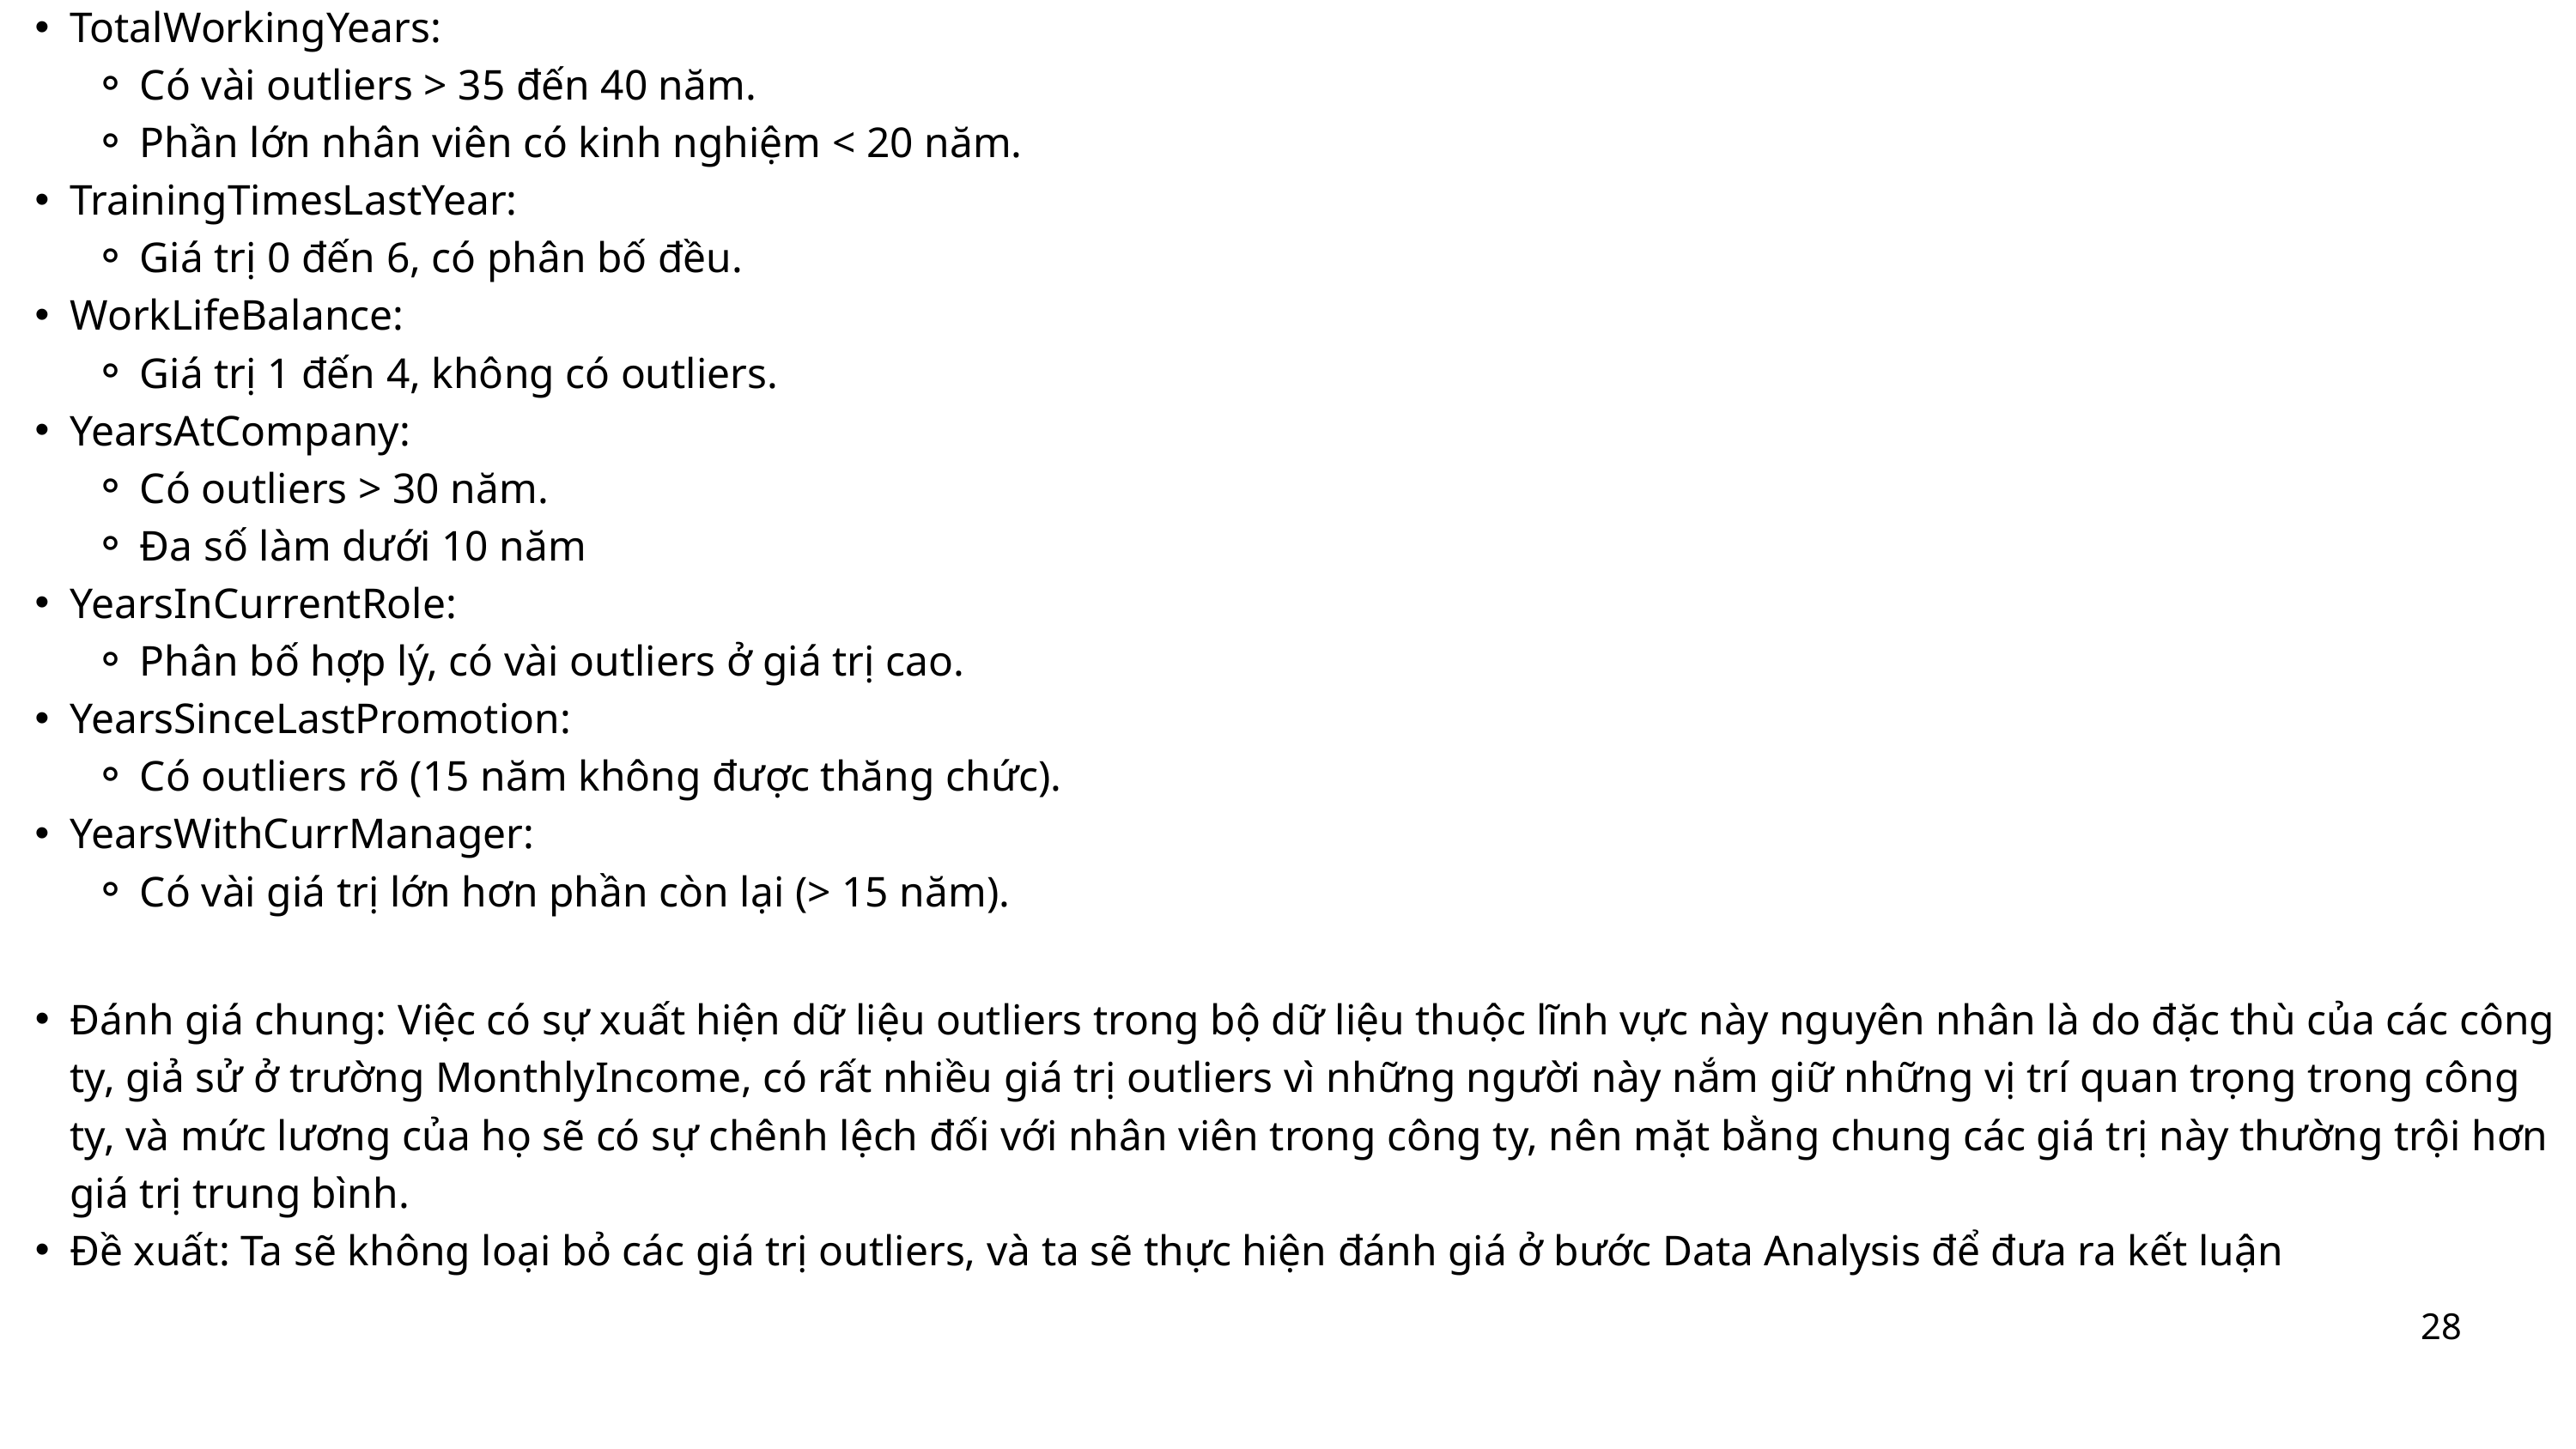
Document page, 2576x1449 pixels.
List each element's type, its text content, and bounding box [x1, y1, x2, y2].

text_box Đánh giá chung: Việc có sự xuất hiện dữ liệu outliers trong bộ dữ liệu thuộc lĩnh vực này nguyên nhân là do đặc thù của các công ty, giả sử ở trường MonthlyIncome, có rất nhiều giá trị outliers vì những người này nắm giữ những vị trí quan trọng trong công ty, và mức lương của họ sẽ có sự chênh lệch đối với nhân viên trong công ty, nên mặt bằng chung các giá trị này thường trội hơn giá trị trung bình. Đề xuất: Ta sẽ không loại bỏ các giá trị outliers, và ta sẽ thực hiện đánh giá ở bước Data Analysis để đưa ra kết luận [0, 985, 2576, 1332]
text_box TotalWorkingYears: Có vài outliers > 35 đến 40 năm. Phần lớn nhân viên có kinh nghiệm < 20 năm. TrainingTimesLastYear: Giá trị 0 đến 6, có phân bố đều. WorkLifeBalance: Giá trị 1 đến 4, không có outliers. YearsAtCompany: Có outliers > 30 năm. Đa số làm dưới 10 năm YearsInCurrentRole: Phân bố hợp lý, có vài outliers ở giá trị cao. YearsSinceLastPromotion: Có outliers rõ (15 năm không được thăng chức). YearsWithCurrManager: Có vài giá trị lớn hơn phần còn lại (> 15 năm). [0, 0, 1073, 973]
text_box 28 [2421, 1296, 2463, 1348]
